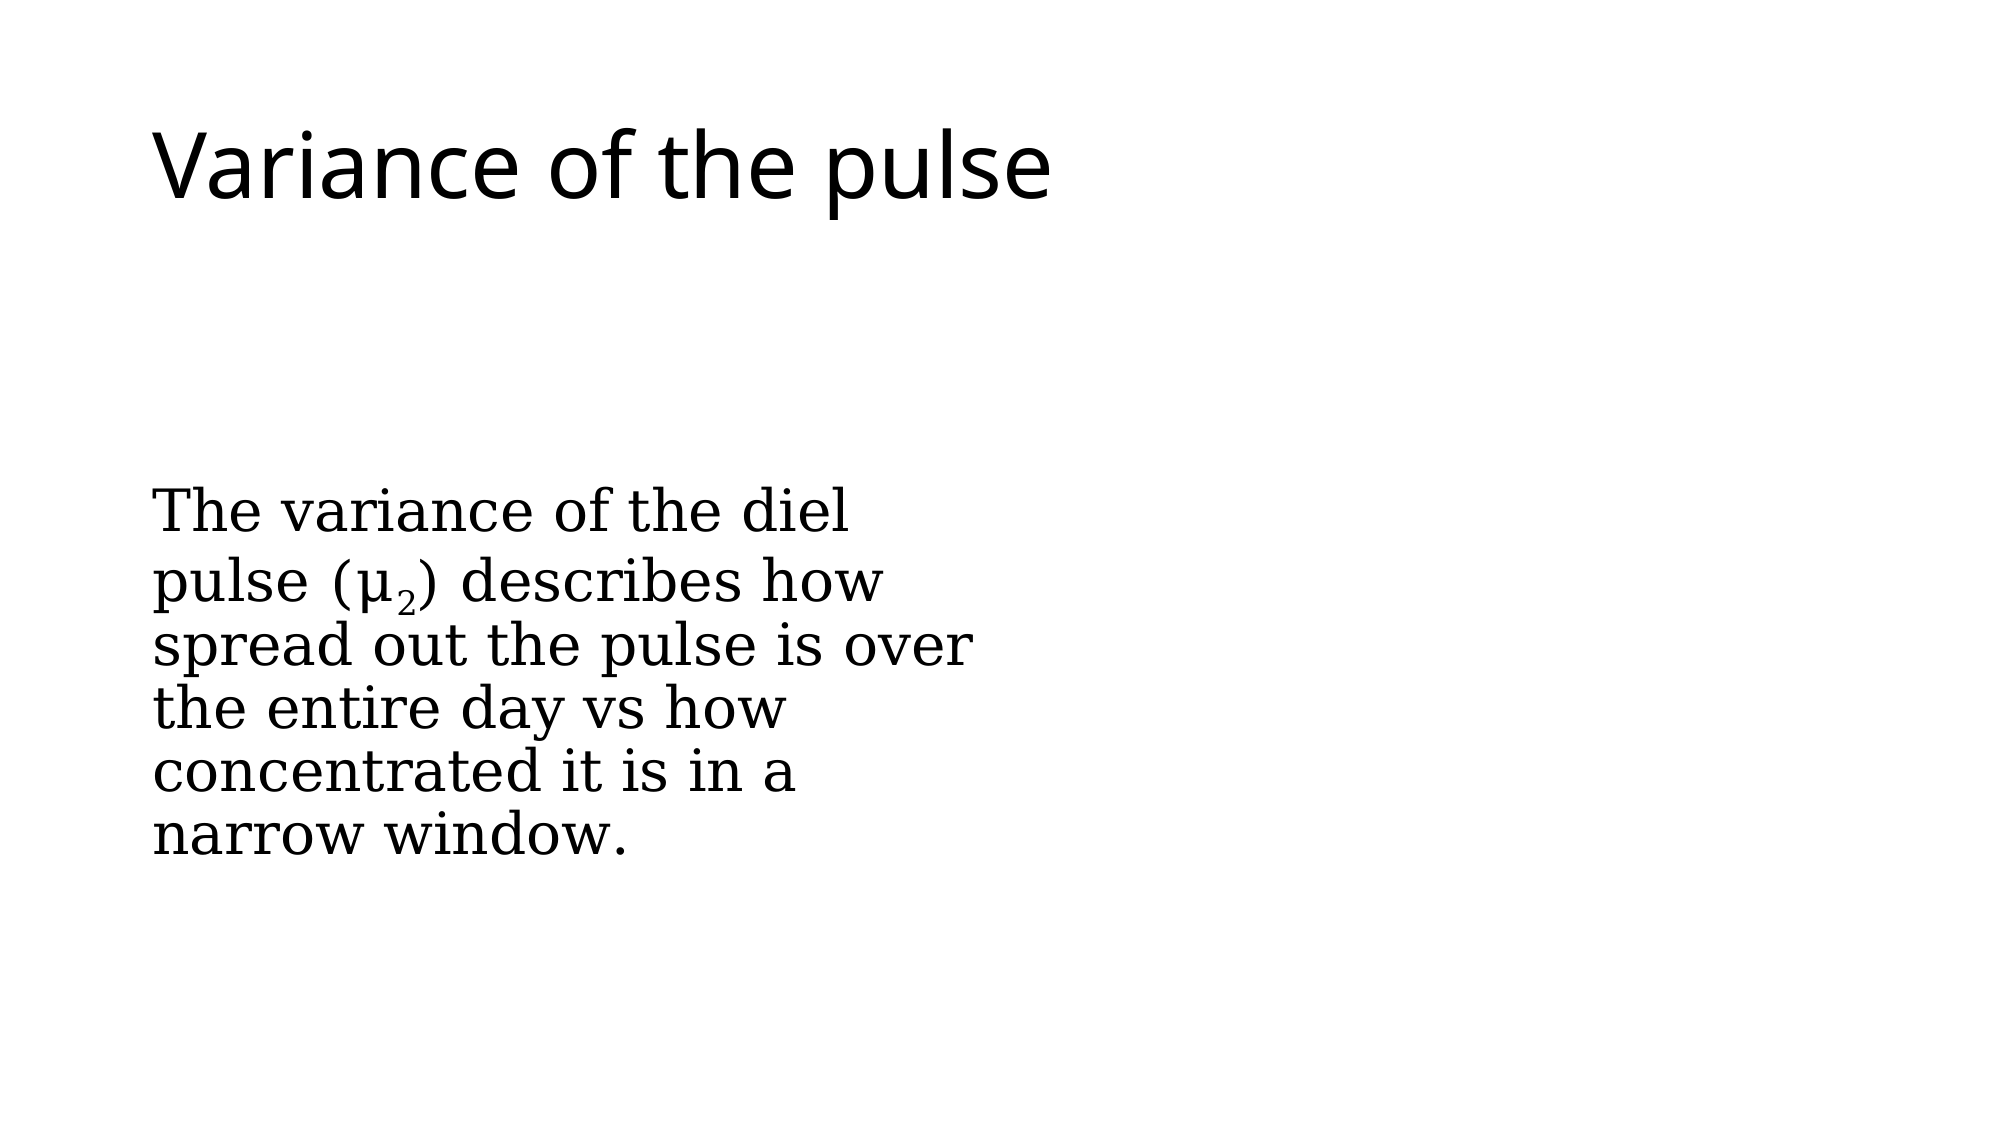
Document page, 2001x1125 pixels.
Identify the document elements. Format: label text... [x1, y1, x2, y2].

title Variance of the pulse [137, 59, 1863, 278]
